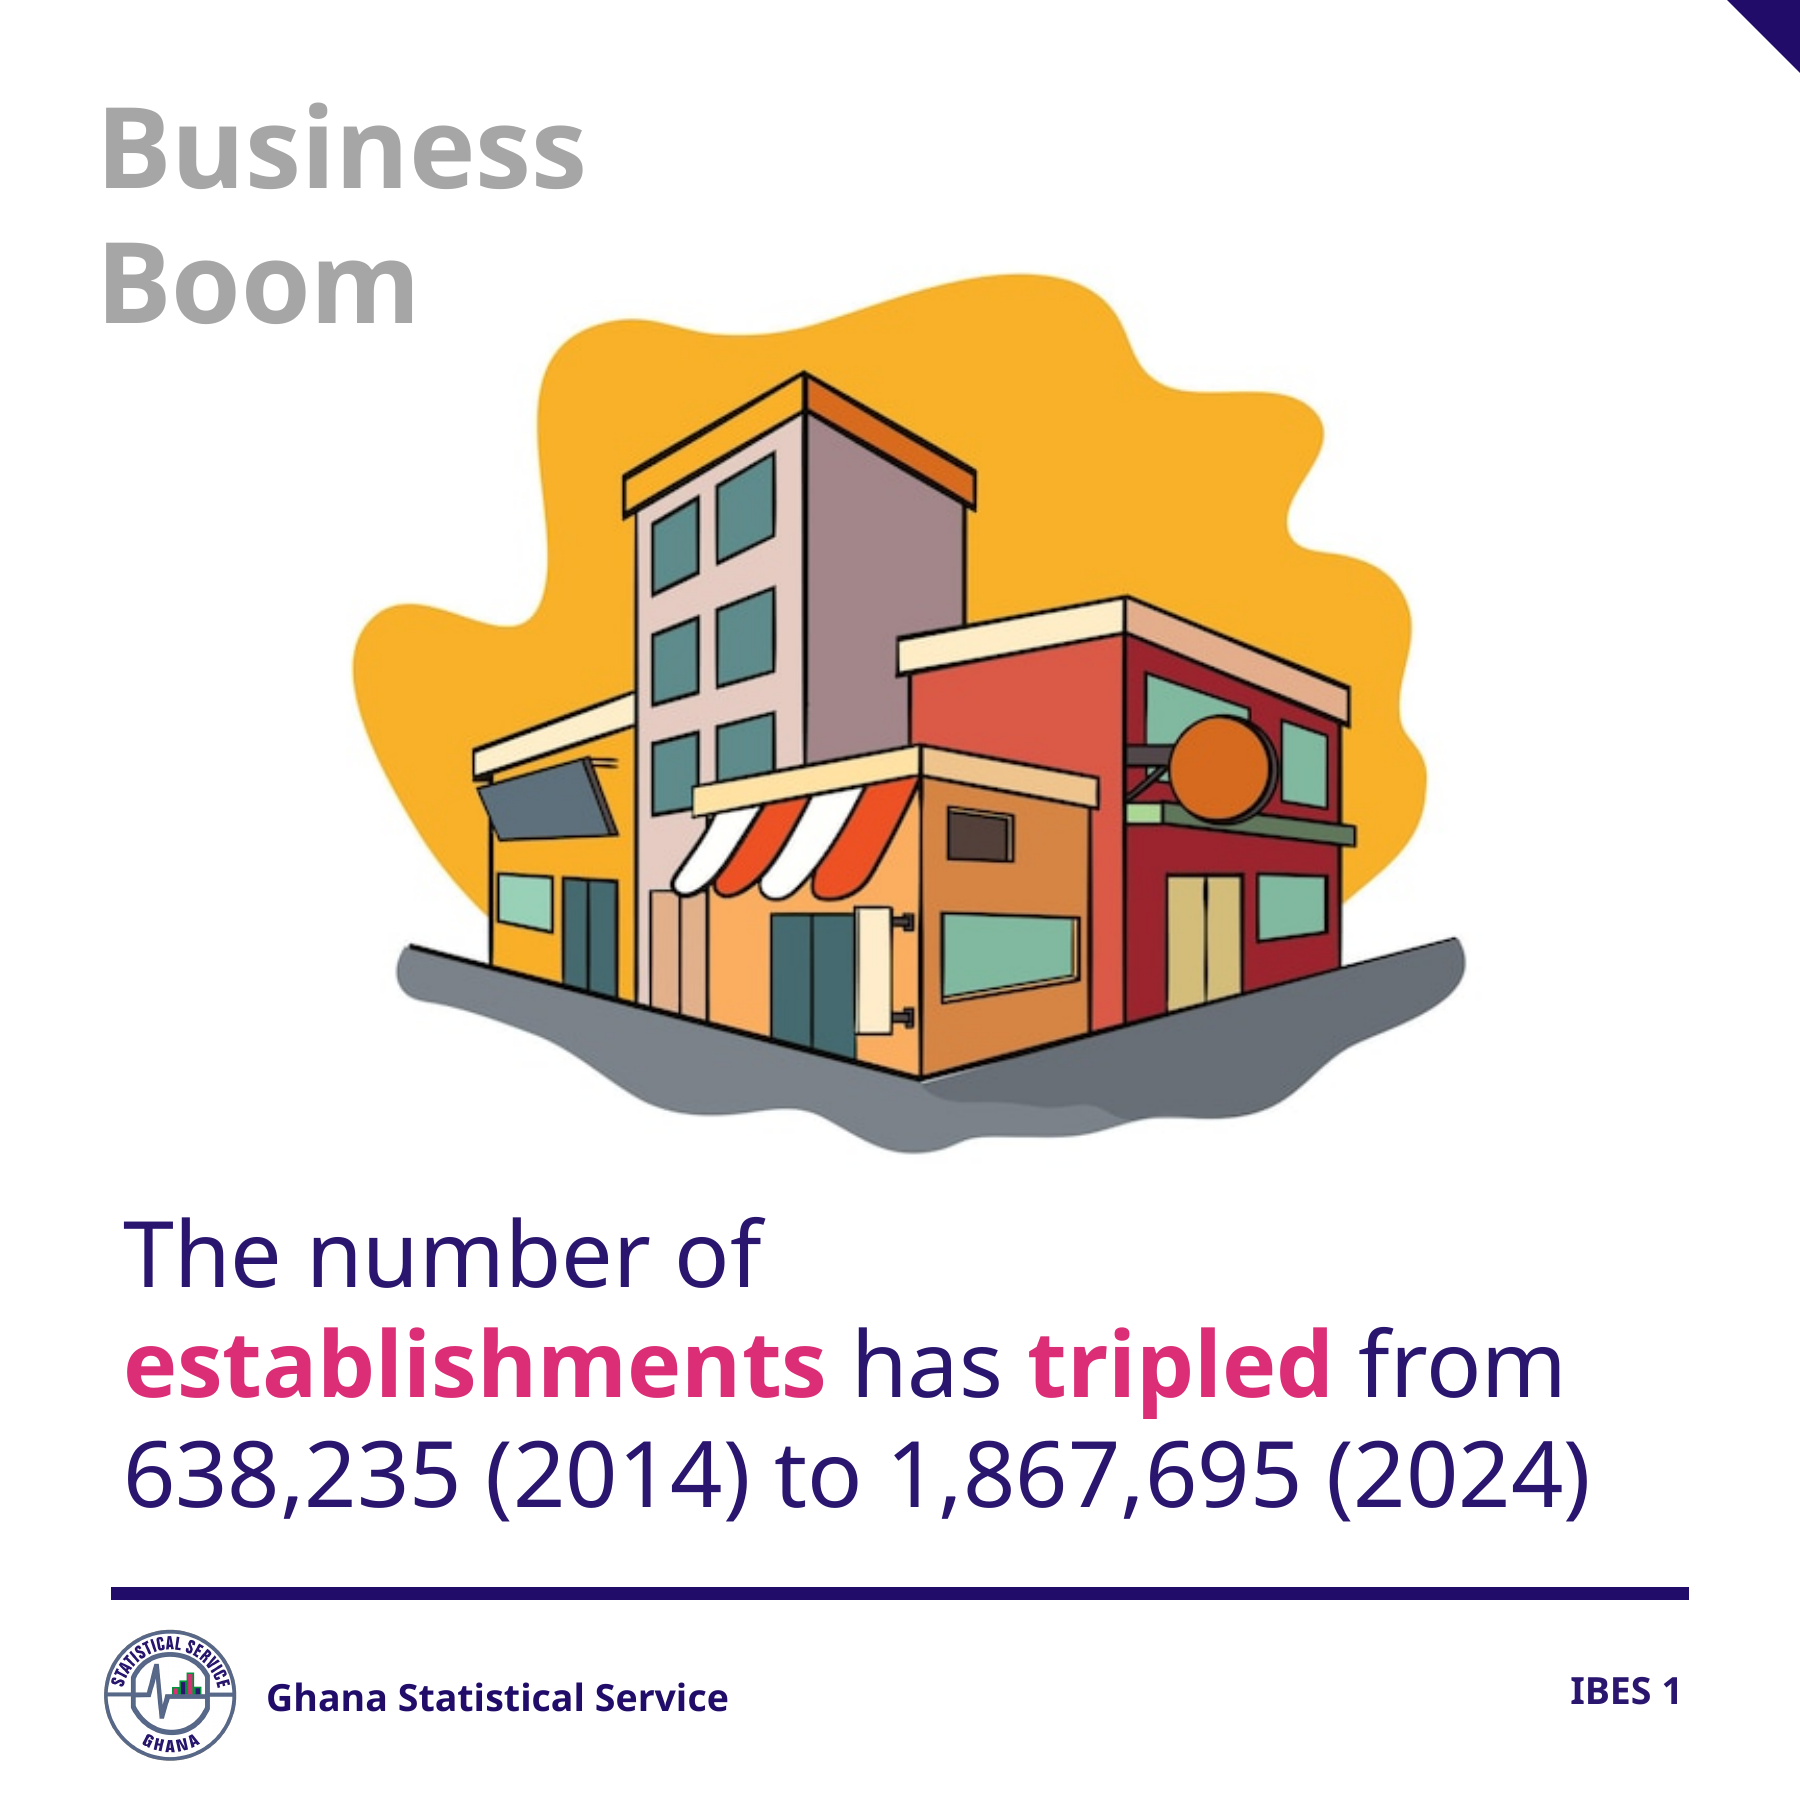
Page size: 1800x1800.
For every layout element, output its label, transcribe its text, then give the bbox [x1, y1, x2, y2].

picture [248, 167, 1552, 1211]
picture [103, 1626, 238, 1761]
text_box The number of establishments has tripled from 638,235 (2014) to 1,867,695 (2024) [108, 1188, 1698, 1534]
text_box Business Boom [81, 68, 623, 354]
text_box IBES 1 [1481, 1659, 1698, 1720]
